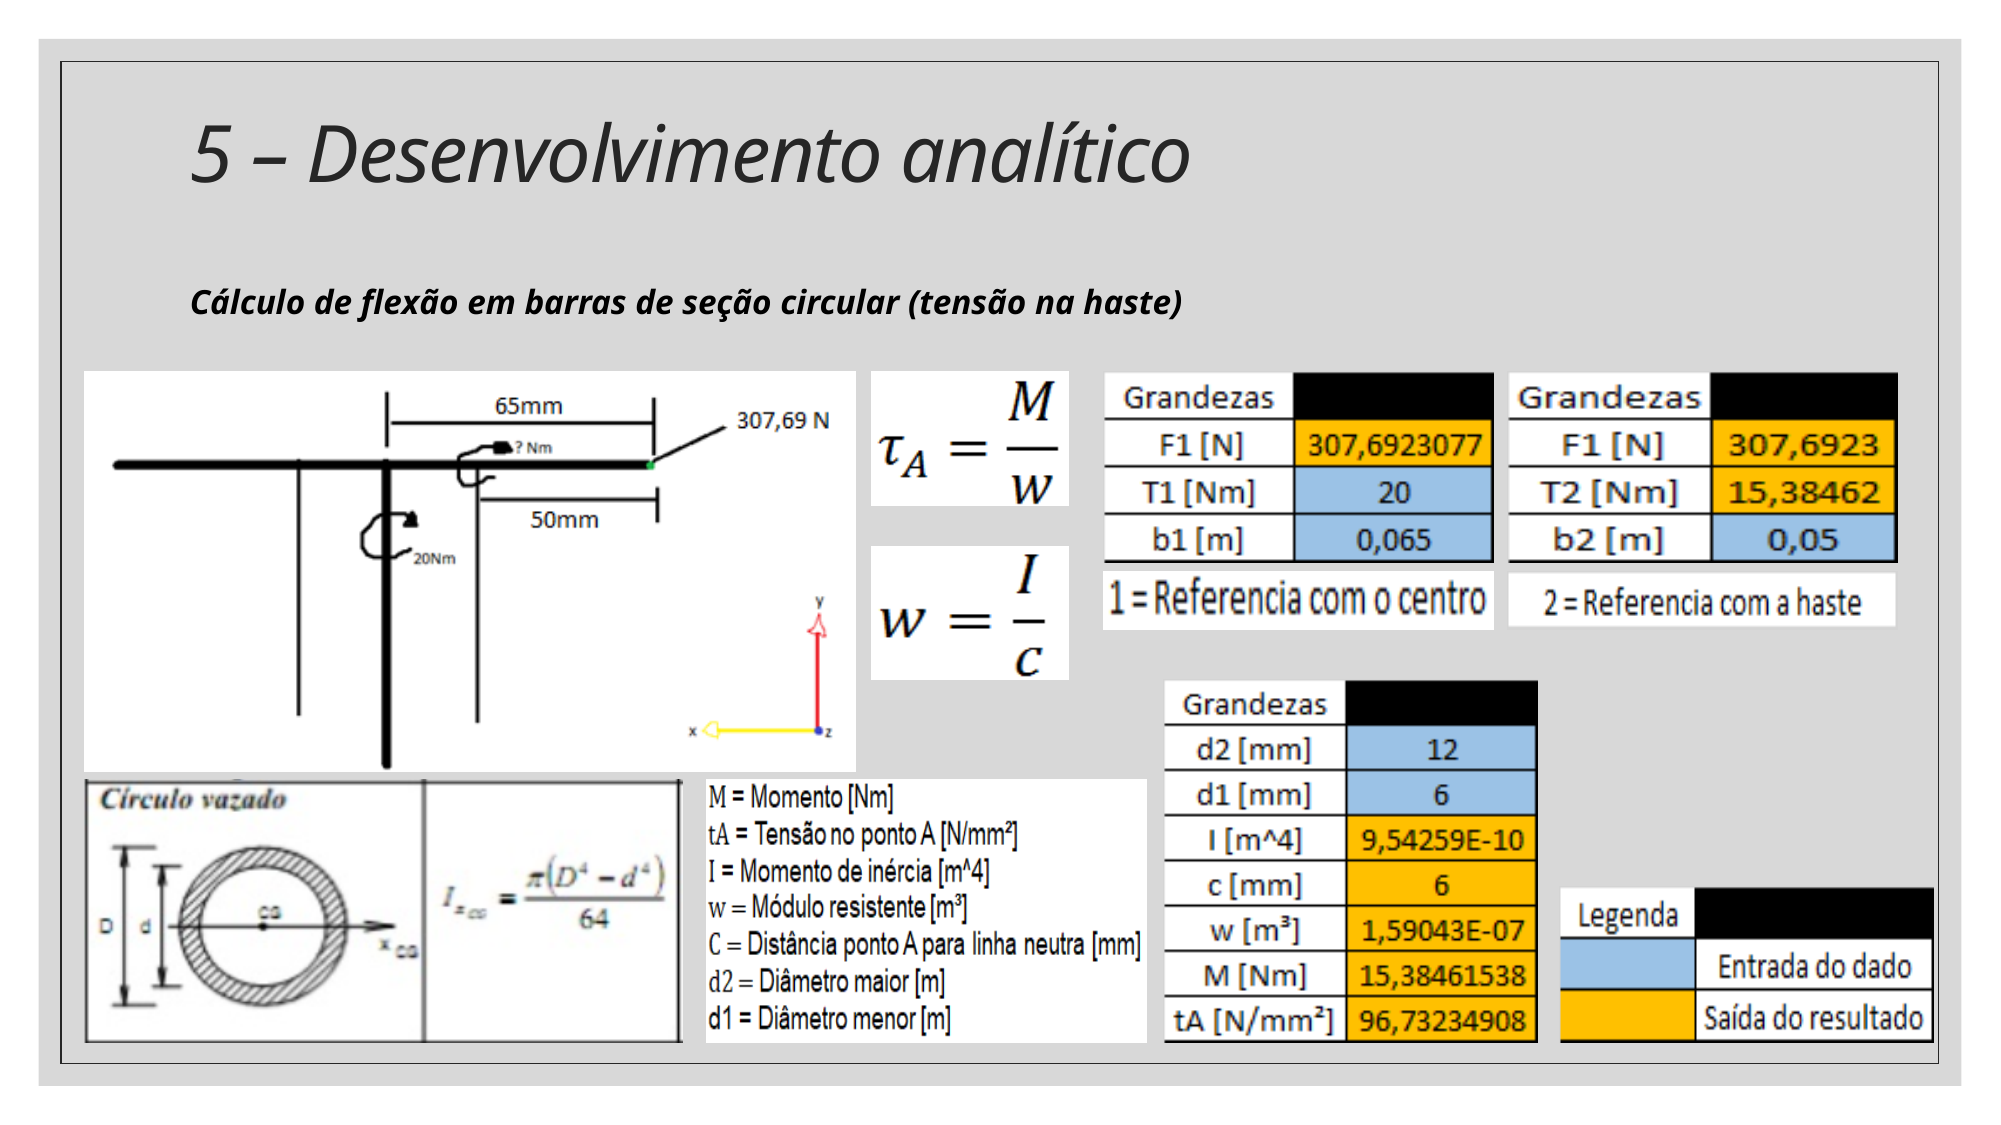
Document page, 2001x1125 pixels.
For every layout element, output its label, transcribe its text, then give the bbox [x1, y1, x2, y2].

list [84, 371, 856, 772]
picture [1103, 371, 1494, 563]
picture [1163, 679, 1538, 1044]
picture [1103, 571, 1494, 630]
picture [871, 371, 1069, 506]
picture [706, 779, 1147, 1044]
picture [871, 546, 1069, 680]
picture [1507, 571, 1898, 630]
title 5 – Desenvolvimento analítico Cálculo de flexão em barras de seção circular (tensão na haste) [174, 105, 1825, 331]
picture [1559, 886, 1934, 1044]
picture [84, 779, 684, 1044]
picture [1507, 371, 1898, 563]
